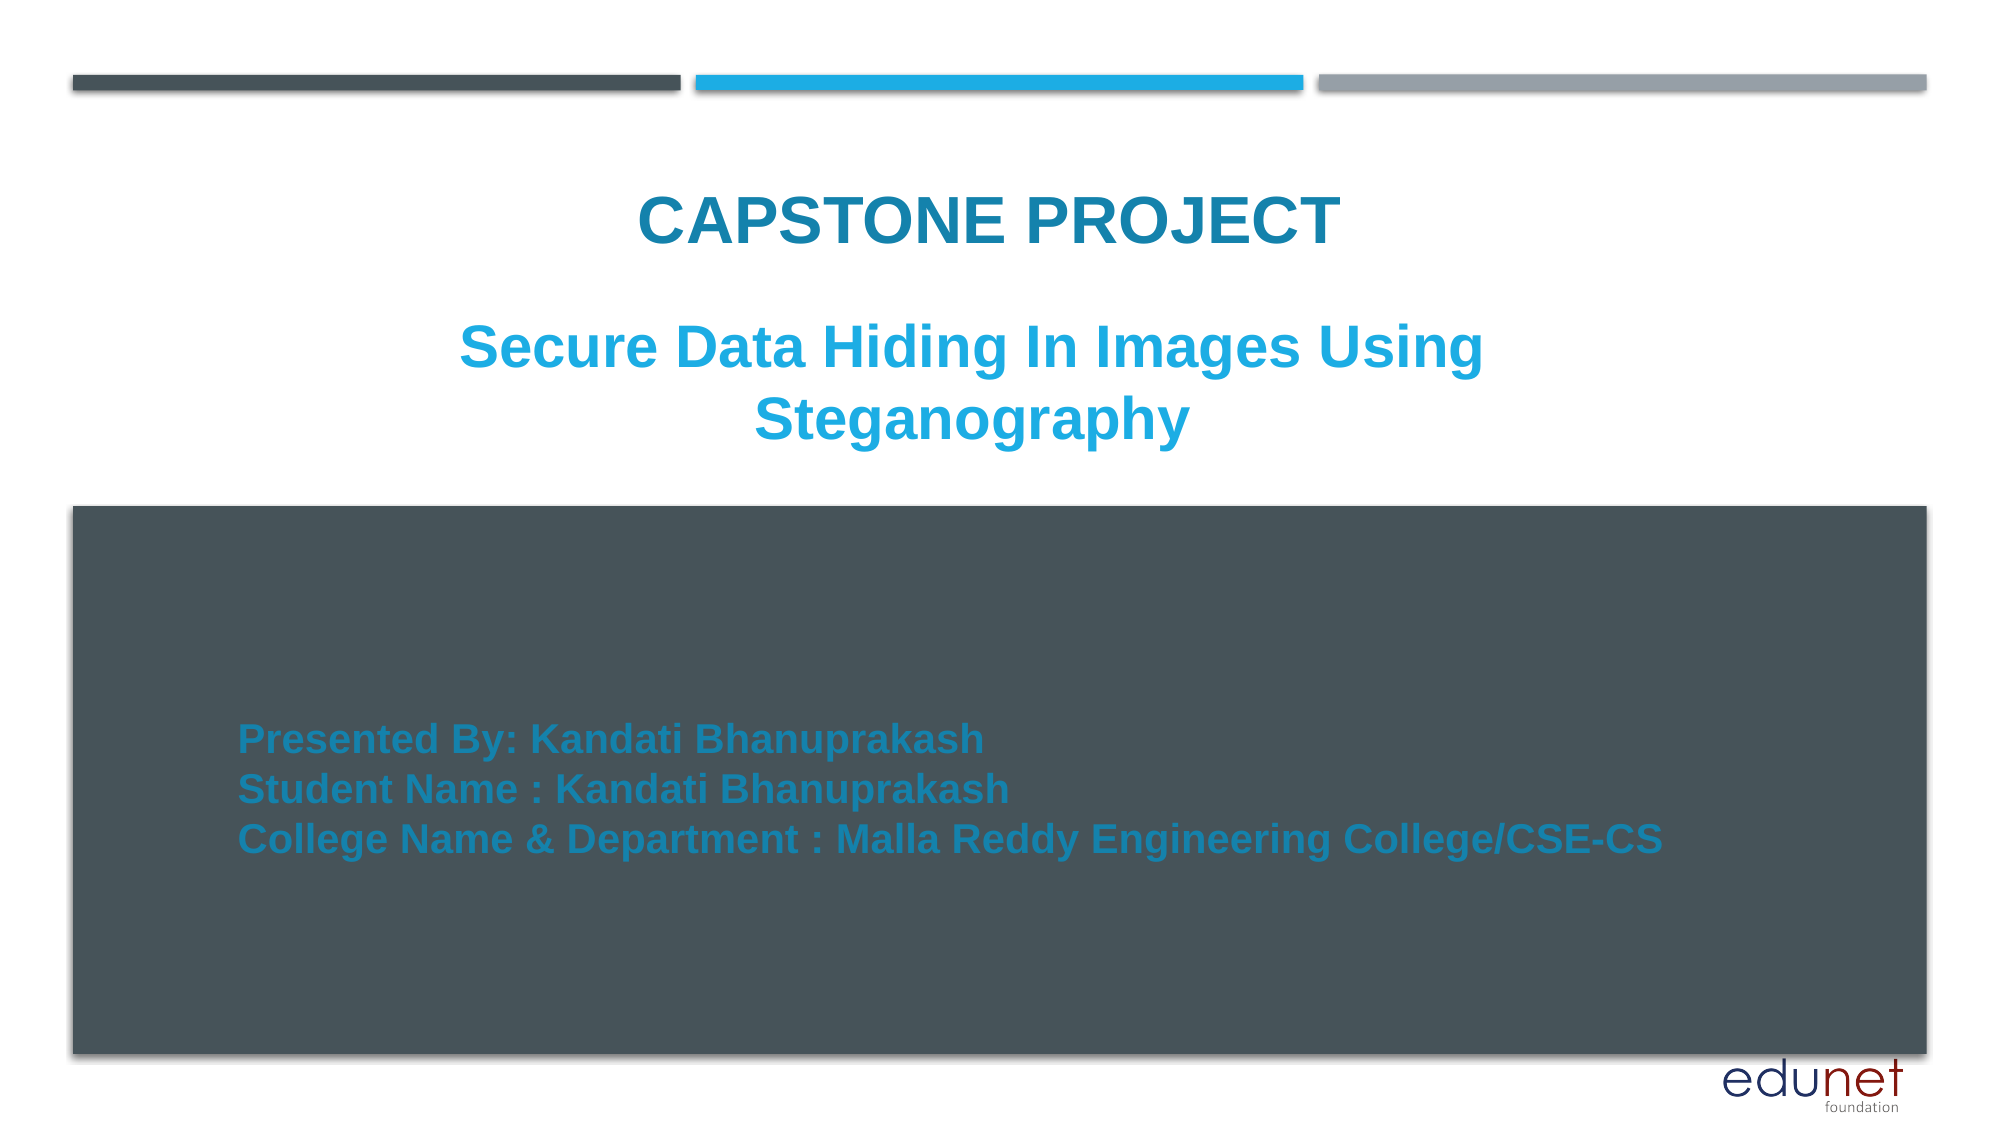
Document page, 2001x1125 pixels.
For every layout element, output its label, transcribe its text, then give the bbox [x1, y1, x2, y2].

picture [1719, 1056, 1905, 1116]
text_box Presented By: Kandati Bhanuprakash Student Name : Kandati Bhanuprakash College Name & Department : Malla Reddy Engineering College/CSE-CS [222, 704, 1821, 920]
text_box CAPSTONE PROJECT [0, 169, 2000, 265]
title Secure Data Hiding In Images Using Steganography [222, 298, 1723, 460]
